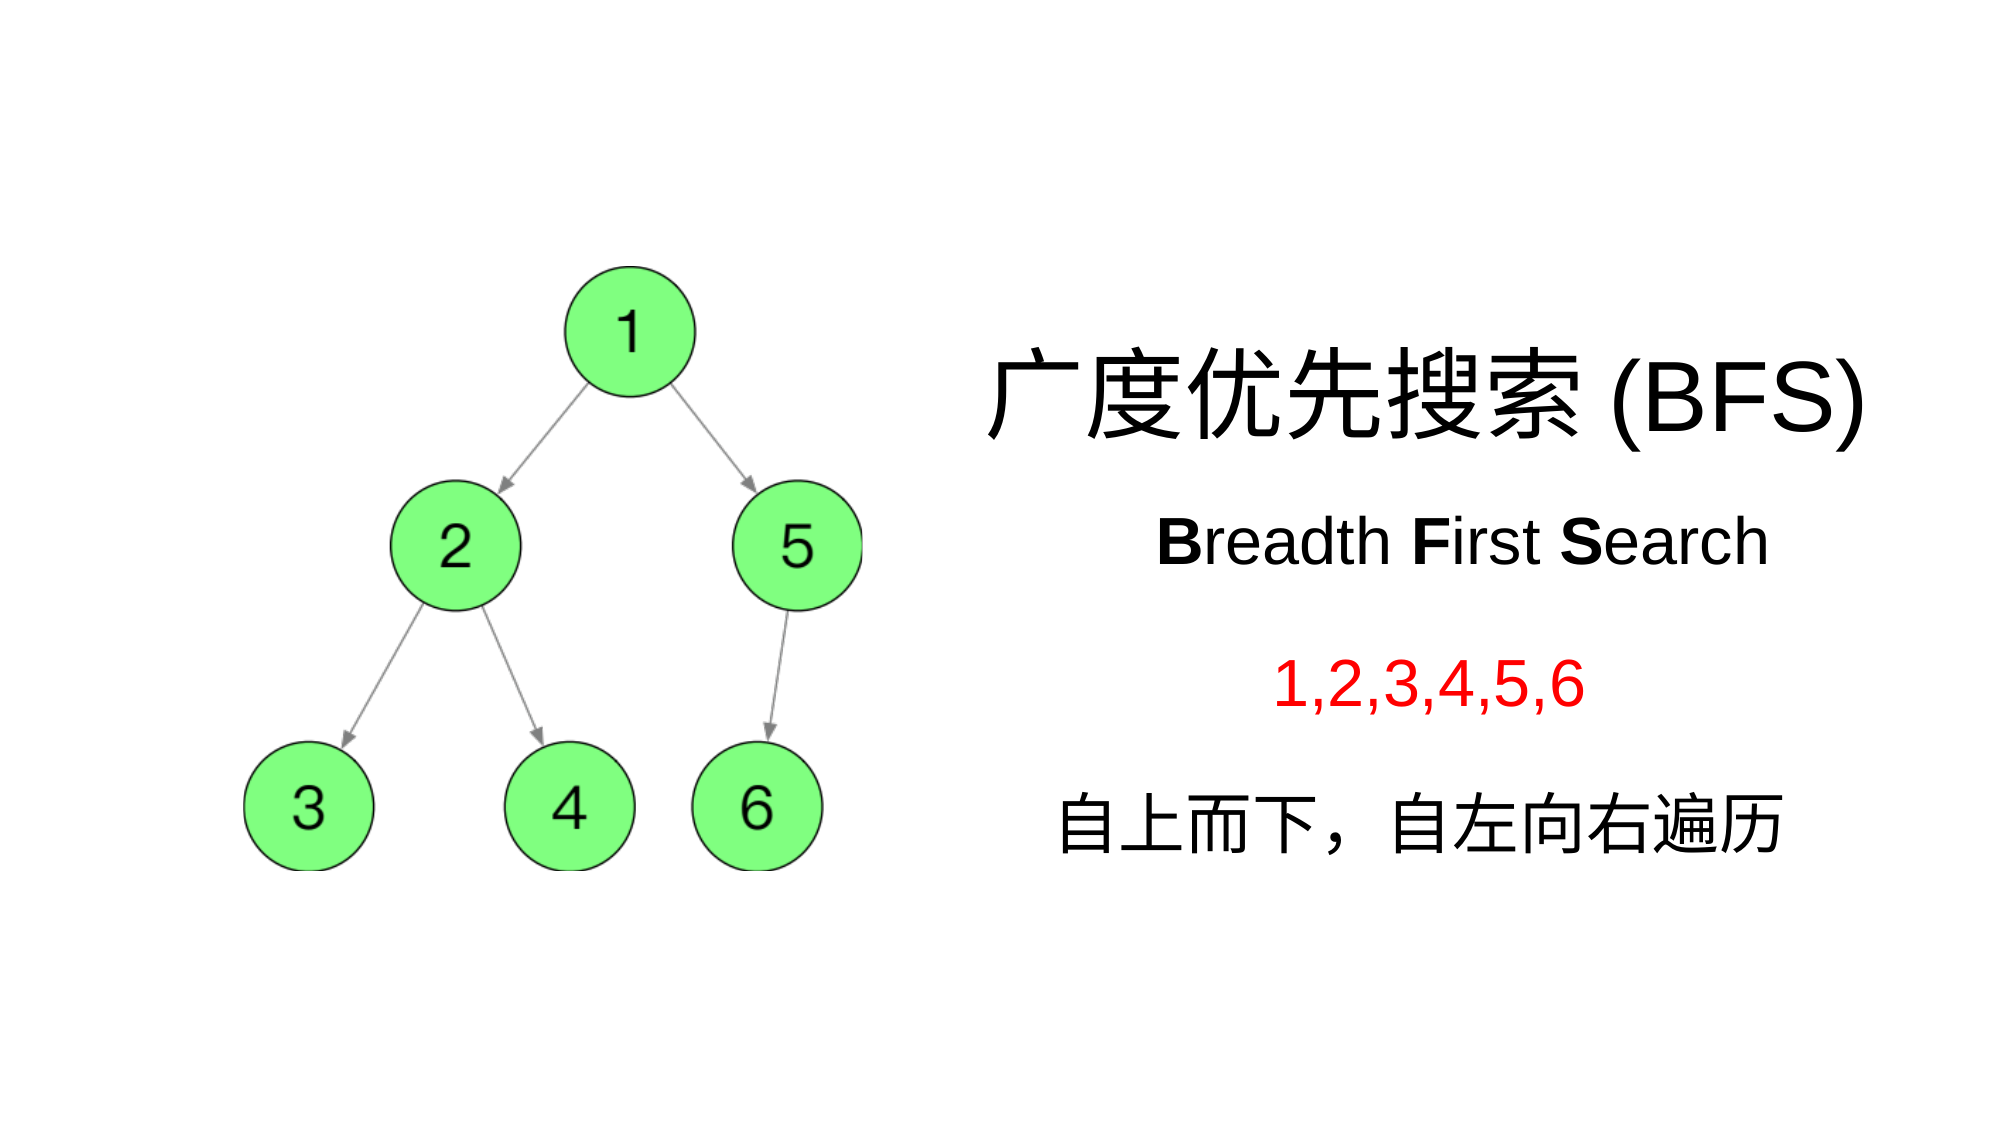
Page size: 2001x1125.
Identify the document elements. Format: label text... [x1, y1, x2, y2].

picture [243, 266, 863, 871]
text_box 1,2,3,4,5,6 [1257, 632, 1602, 728]
text_box Breadth First Search [1140, 491, 1786, 586]
text_box 自上而下，自左向右遍历 [1037, 774, 1802, 869]
text_box 广度优先搜索(BFS) [969, 324, 1884, 459]
